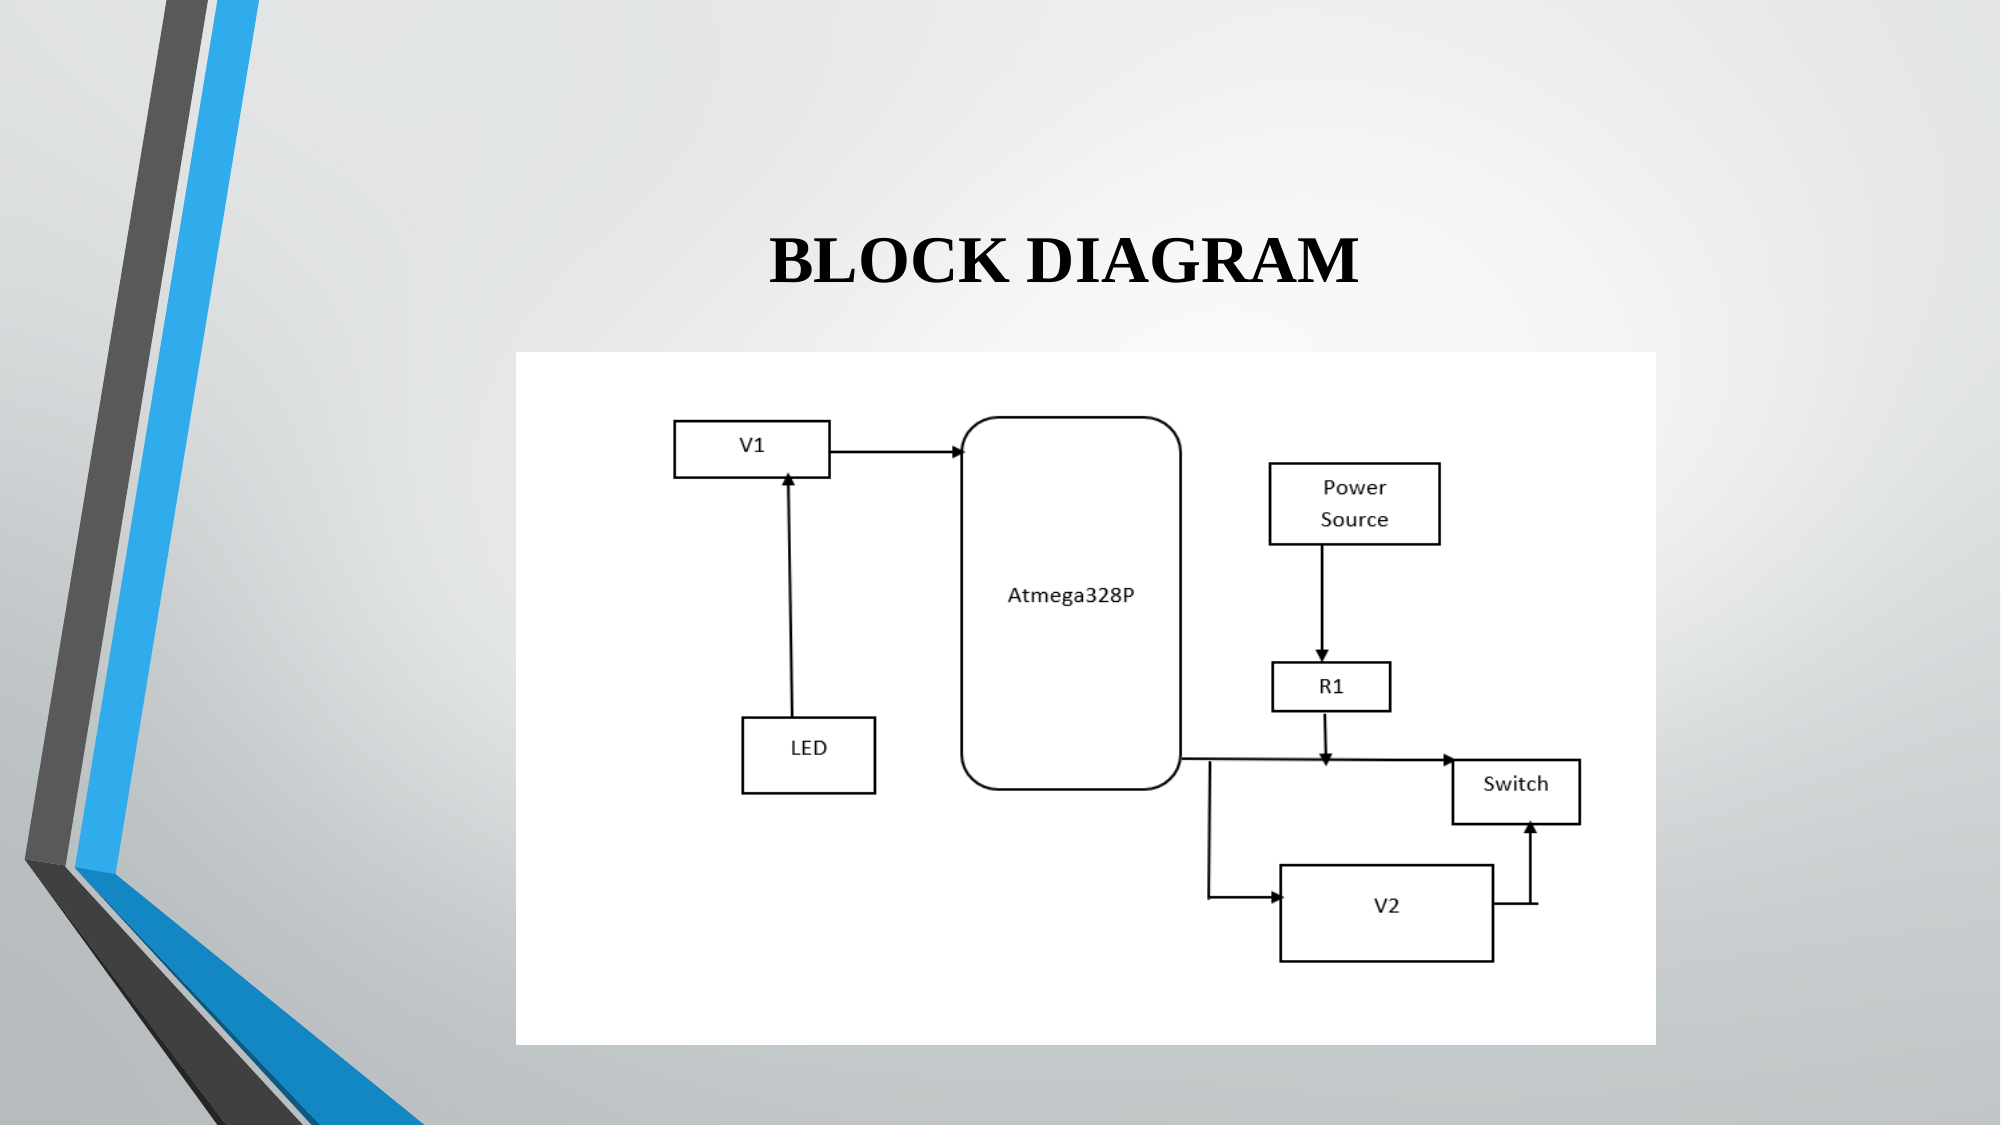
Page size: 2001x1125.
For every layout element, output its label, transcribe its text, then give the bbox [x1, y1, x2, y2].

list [516, 352, 1656, 1045]
title BLOCK DIAGRAM [243, 112, 1887, 400]
